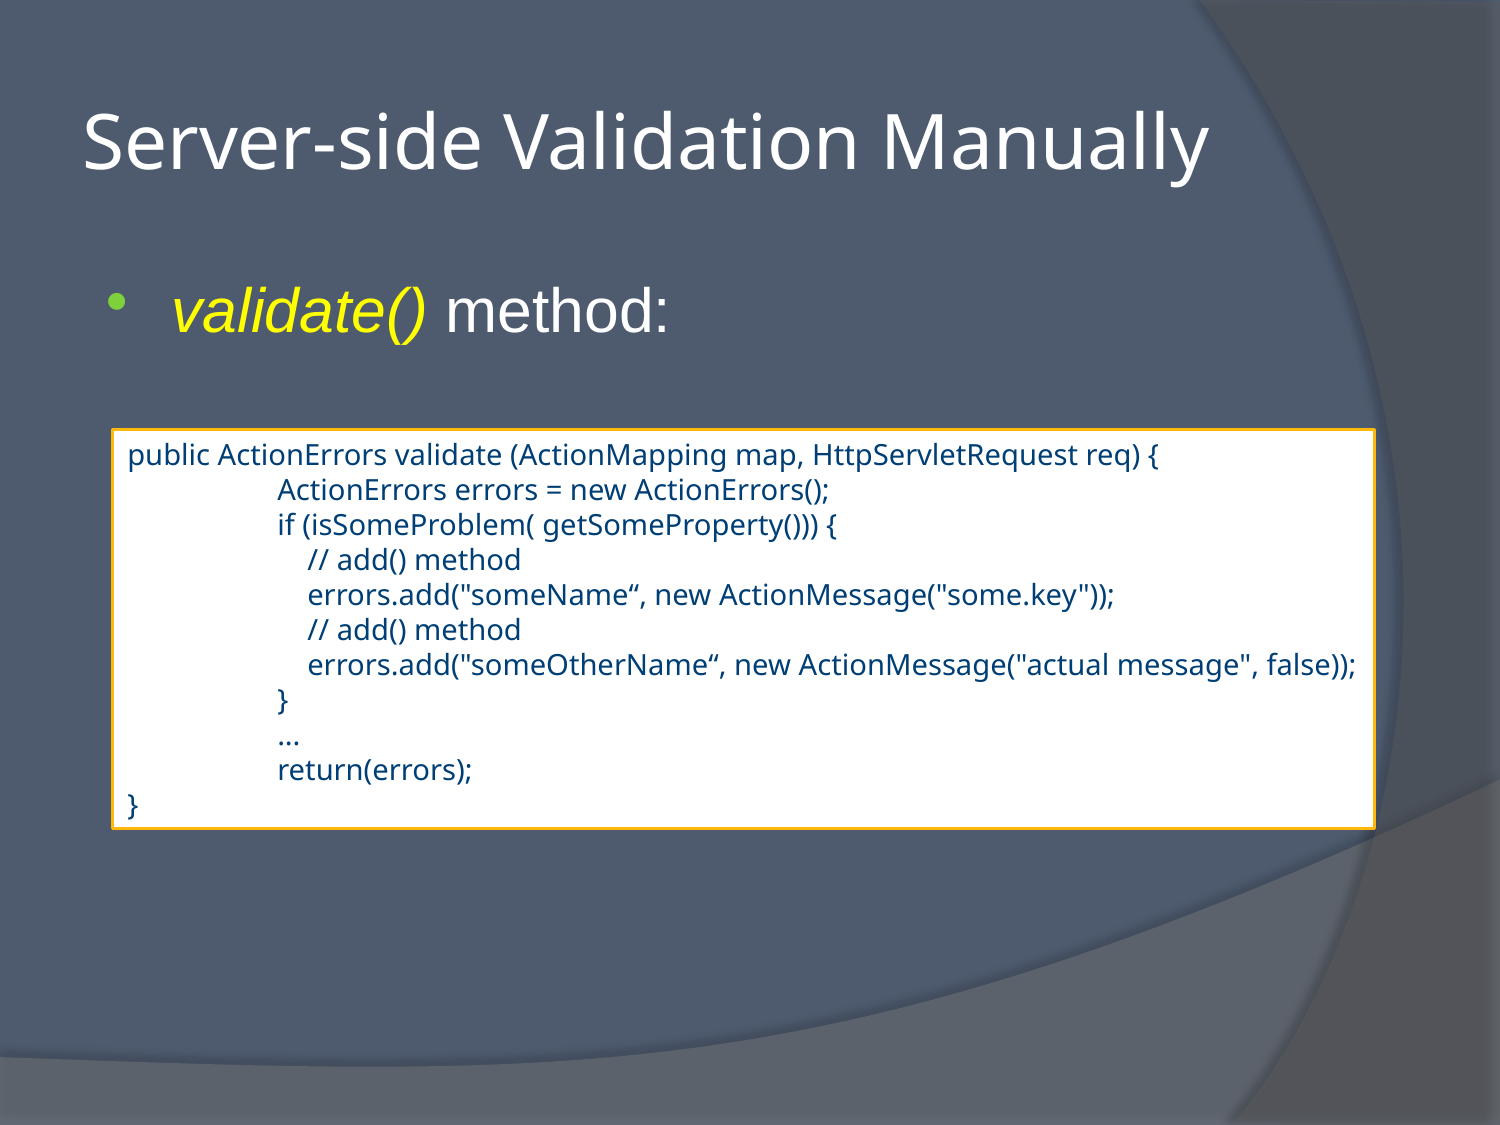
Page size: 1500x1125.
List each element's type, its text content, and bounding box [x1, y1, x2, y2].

title Server-side Validation Manually [75, 45, 1300, 233]
text_box public ActionErrors validate (ActionMapping map, HttpServletRequest req) { ActionErrors errors = new ActionErrors(); if (isSomeProblem( getSomeProperty())) { // add() method errors.add("someName“, new ActionMessage("some.key")); // add() method errors.add("someOtherName“, new ActionMessage("actual message", false)); } ... return(errors); } [111, 428, 1376, 830]
list validate() method: [87, 262, 1500, 1005]
